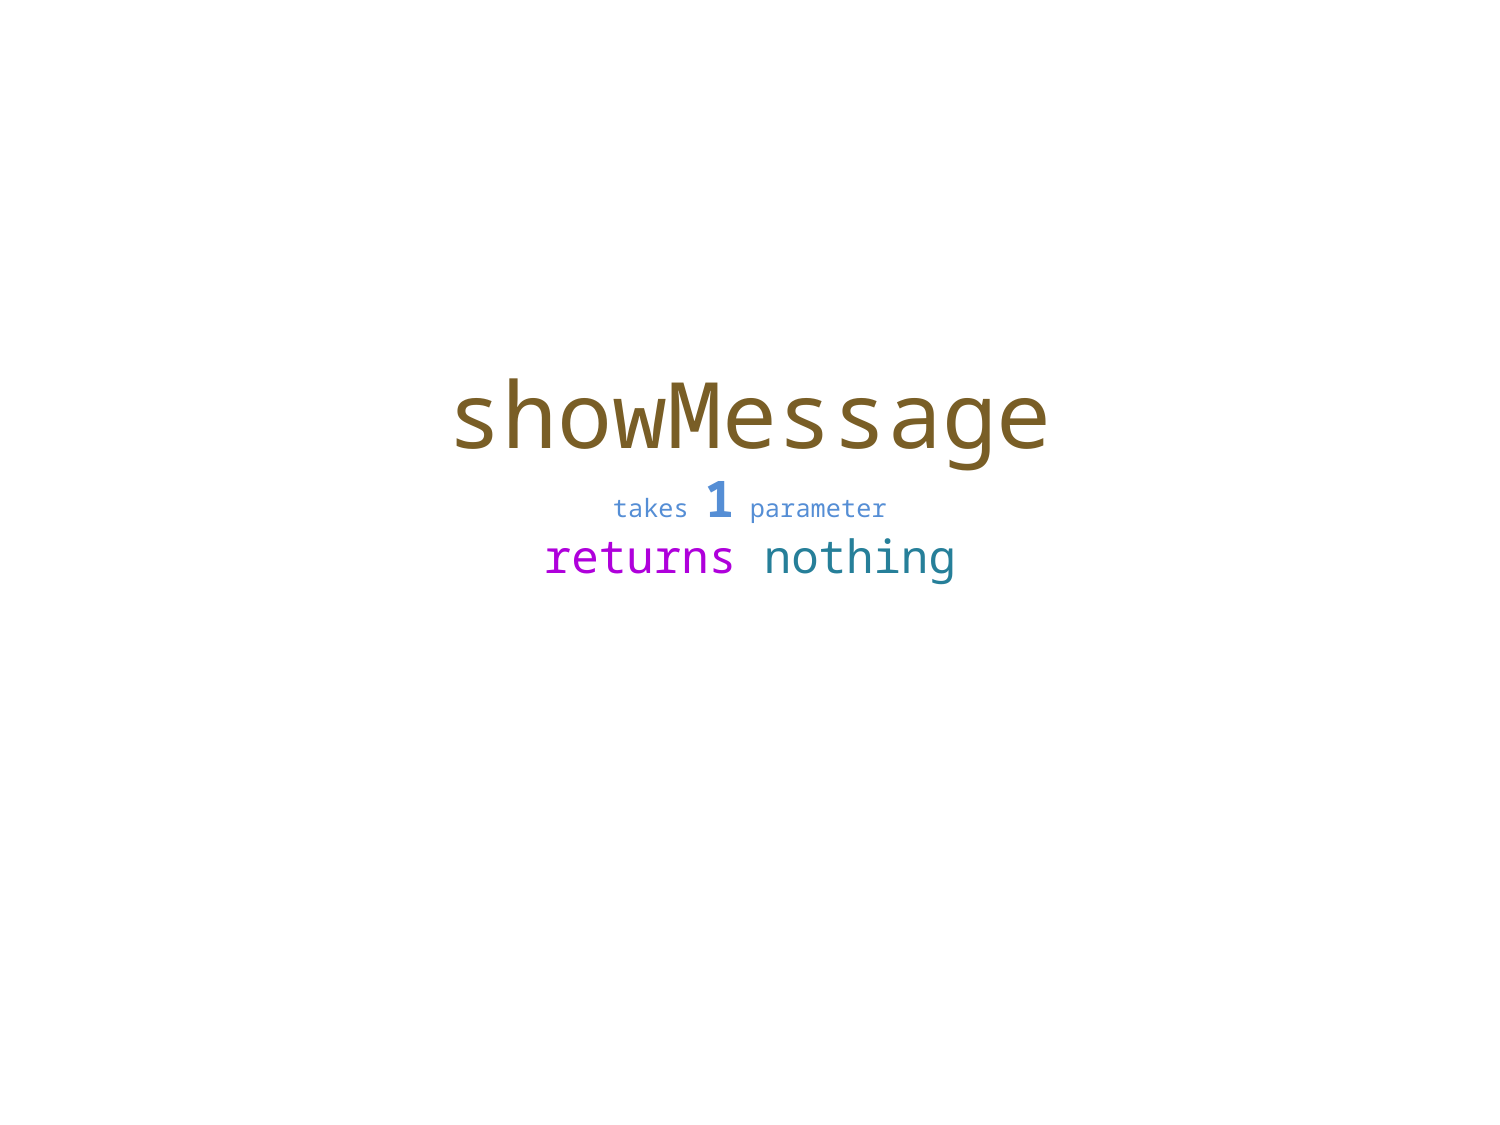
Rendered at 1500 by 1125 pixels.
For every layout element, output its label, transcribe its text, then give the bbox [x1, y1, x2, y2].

title showMessage takes 1 parameter returns nothing [0, 349, 1500, 591]
